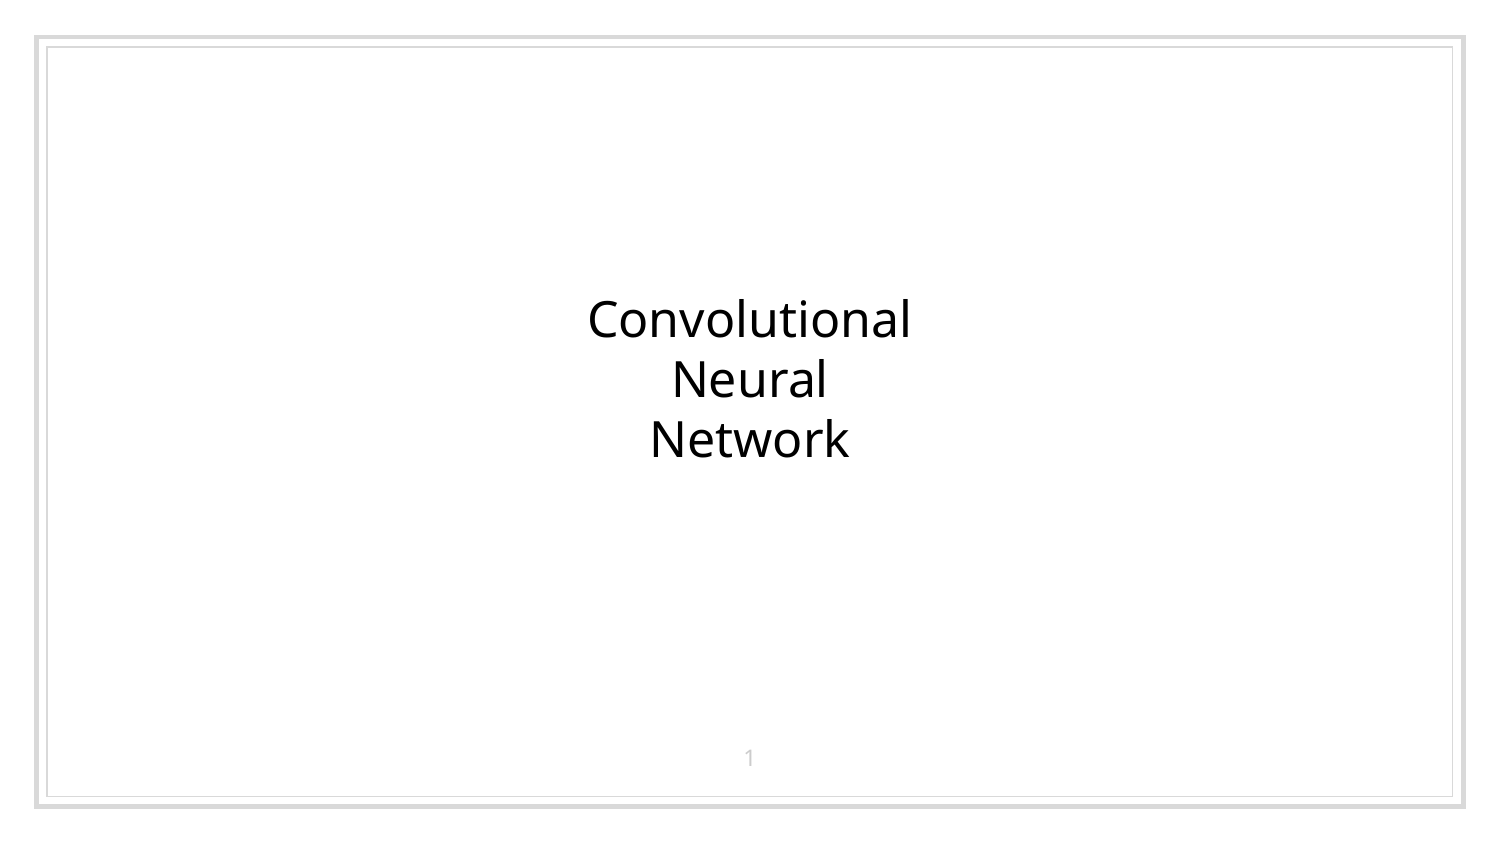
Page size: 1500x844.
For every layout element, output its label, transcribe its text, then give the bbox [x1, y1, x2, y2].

title Convolutional Neural Network [265, 292, 1235, 483]
slide_number 1 [705, 725, 795, 790]
